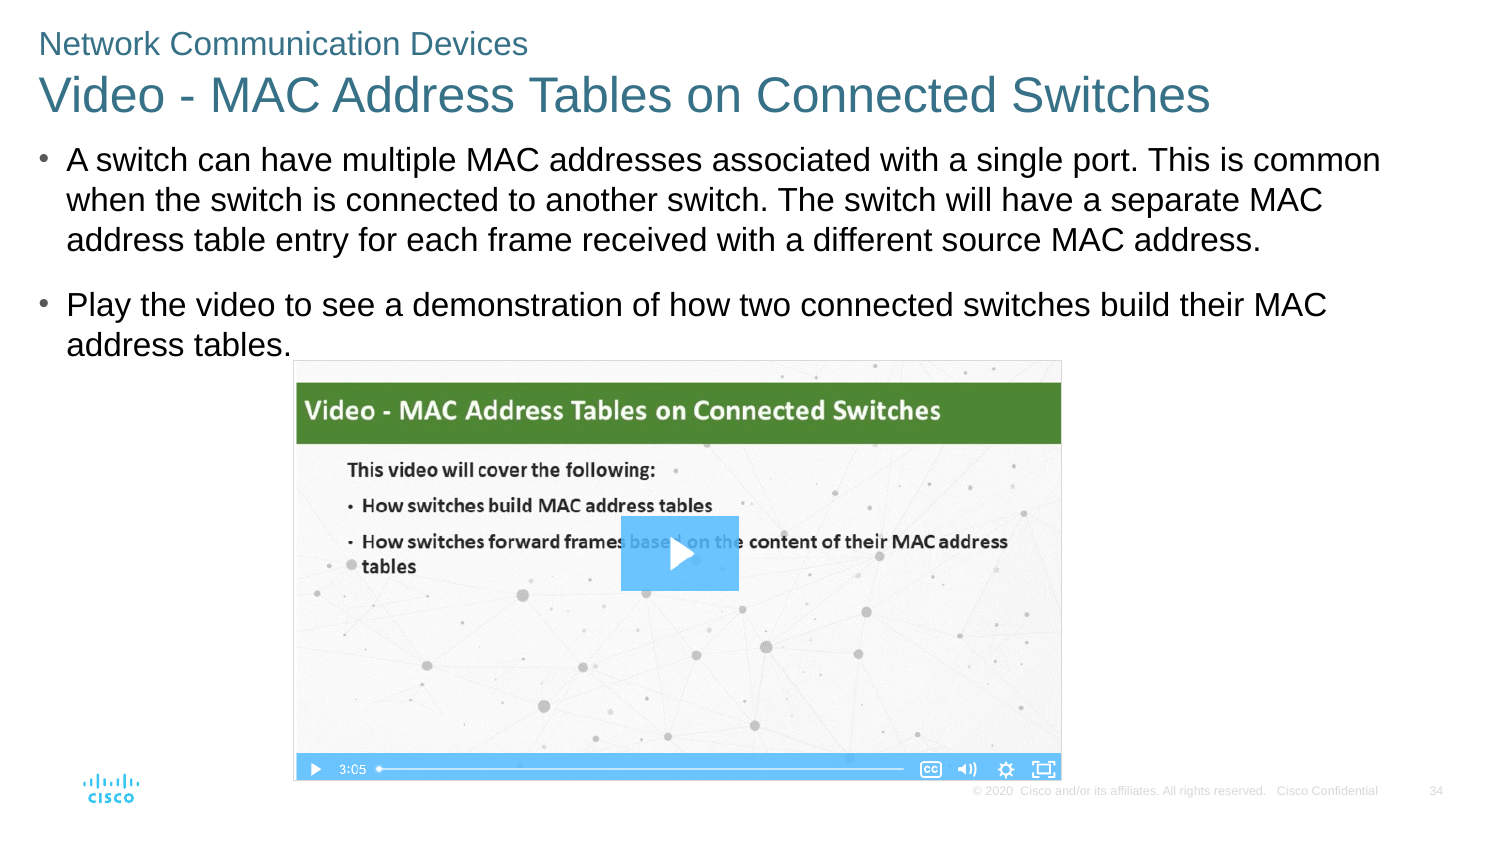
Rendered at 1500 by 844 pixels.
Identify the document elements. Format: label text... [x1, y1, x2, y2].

list A switch can have multiple MAC addresses associated with a single port. This is common when the switch is connected to another switch. The switch will have a separate MAC address table entry for each frame received with a different source MAC address. Play the video to see a demonstration of how two connected switches build their MAC address tables. [23, 131, 1462, 372]
picture [293, 360, 1062, 781]
text_box Network Communication Devices Video - MAC Address Tables on Connected Switches [23, 10, 1500, 135]
